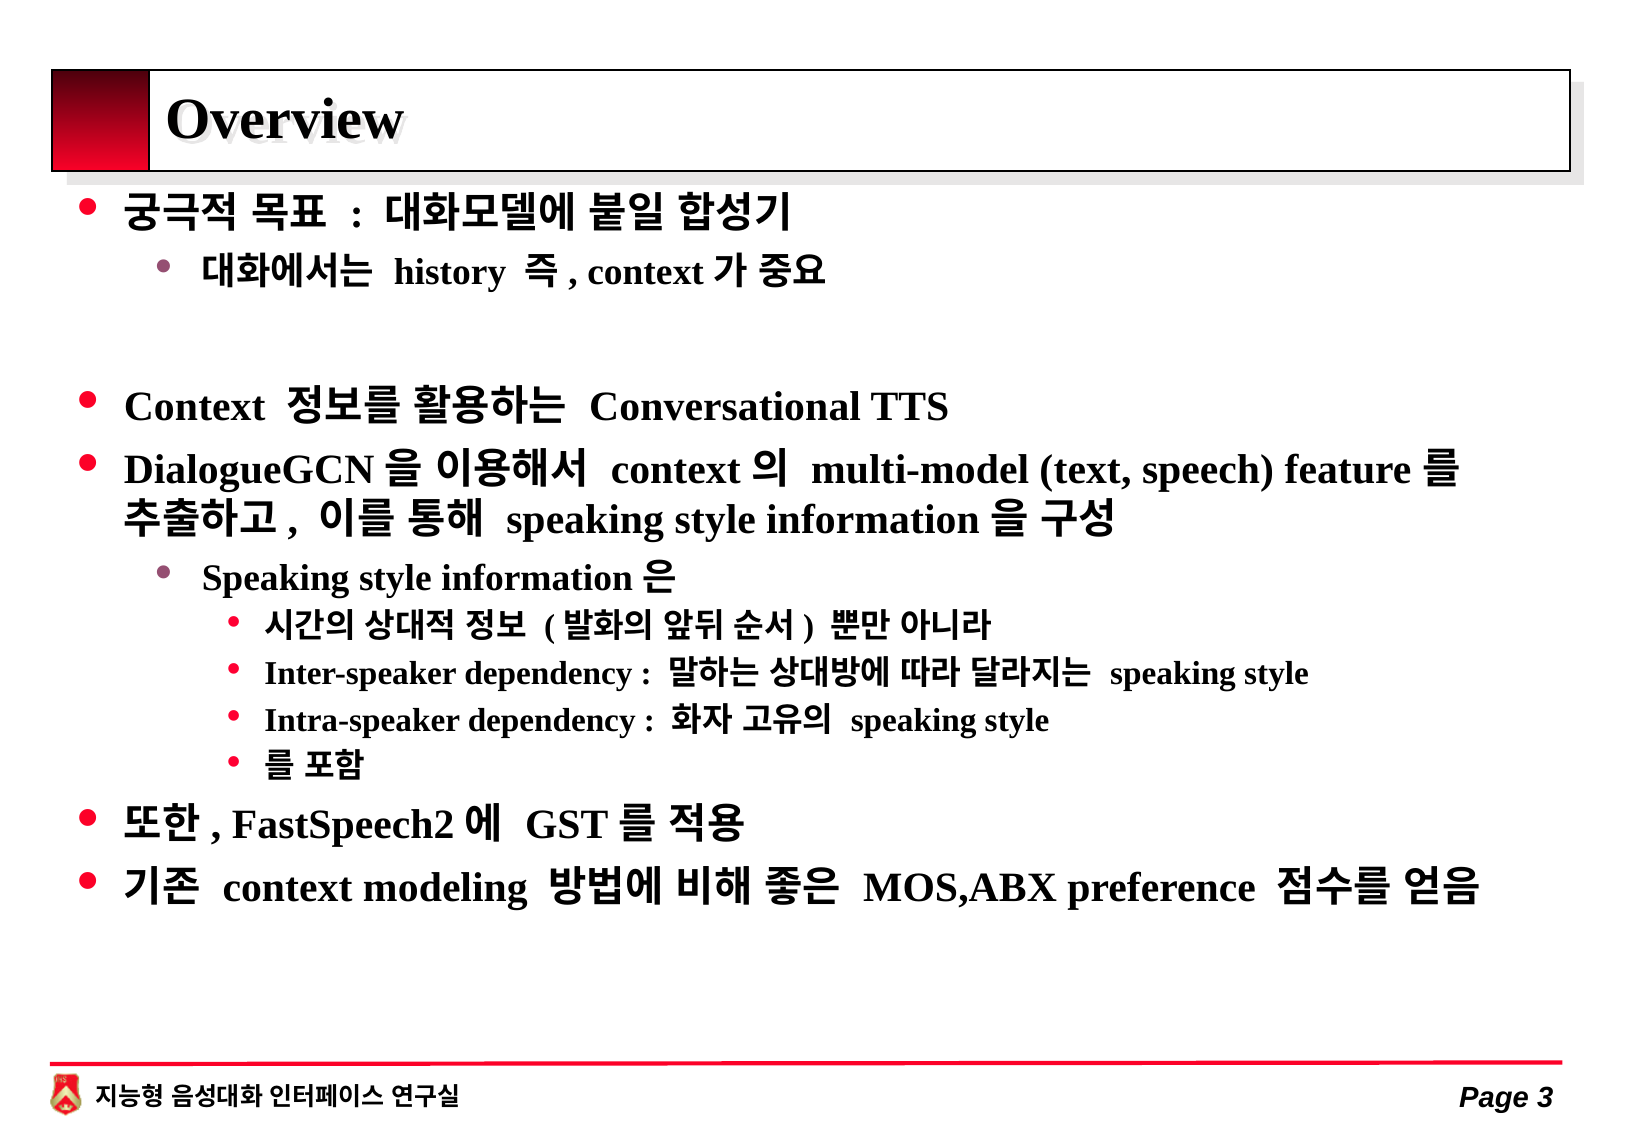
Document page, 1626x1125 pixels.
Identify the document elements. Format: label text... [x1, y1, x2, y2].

list 궁극적 목표 : 대화모델에 붙일 합성기 대화에서는 history 즉, context가 중요 Context 정보를 활용하는 Conversational TTS DialogueGCN을 이용해서 context의 multi-model (text, speech) feature를 추출하고, 이를 통해 speaking style information을 구성 Speaking style information은 시간의 상대적 정보 (발화의 앞뒤 순서) 뿐만 아니라 Inter-speaker dependency : 말하는 상대방에 따라 달라지는 speaking style Intra-speaker dependency : 화자 고유의 speaking style 를 포함 또한, FastSpeech2에 GST를 적용 기존 context modeling 방법에 비해 좋은 MOS,ABX preference 점수를 얻음 [61, 178, 1581, 1041]
picture [48, 1068, 86, 1119]
slide_number Page 3 [1393, 1070, 1569, 1121]
title Overview [149, 65, 1576, 178]
